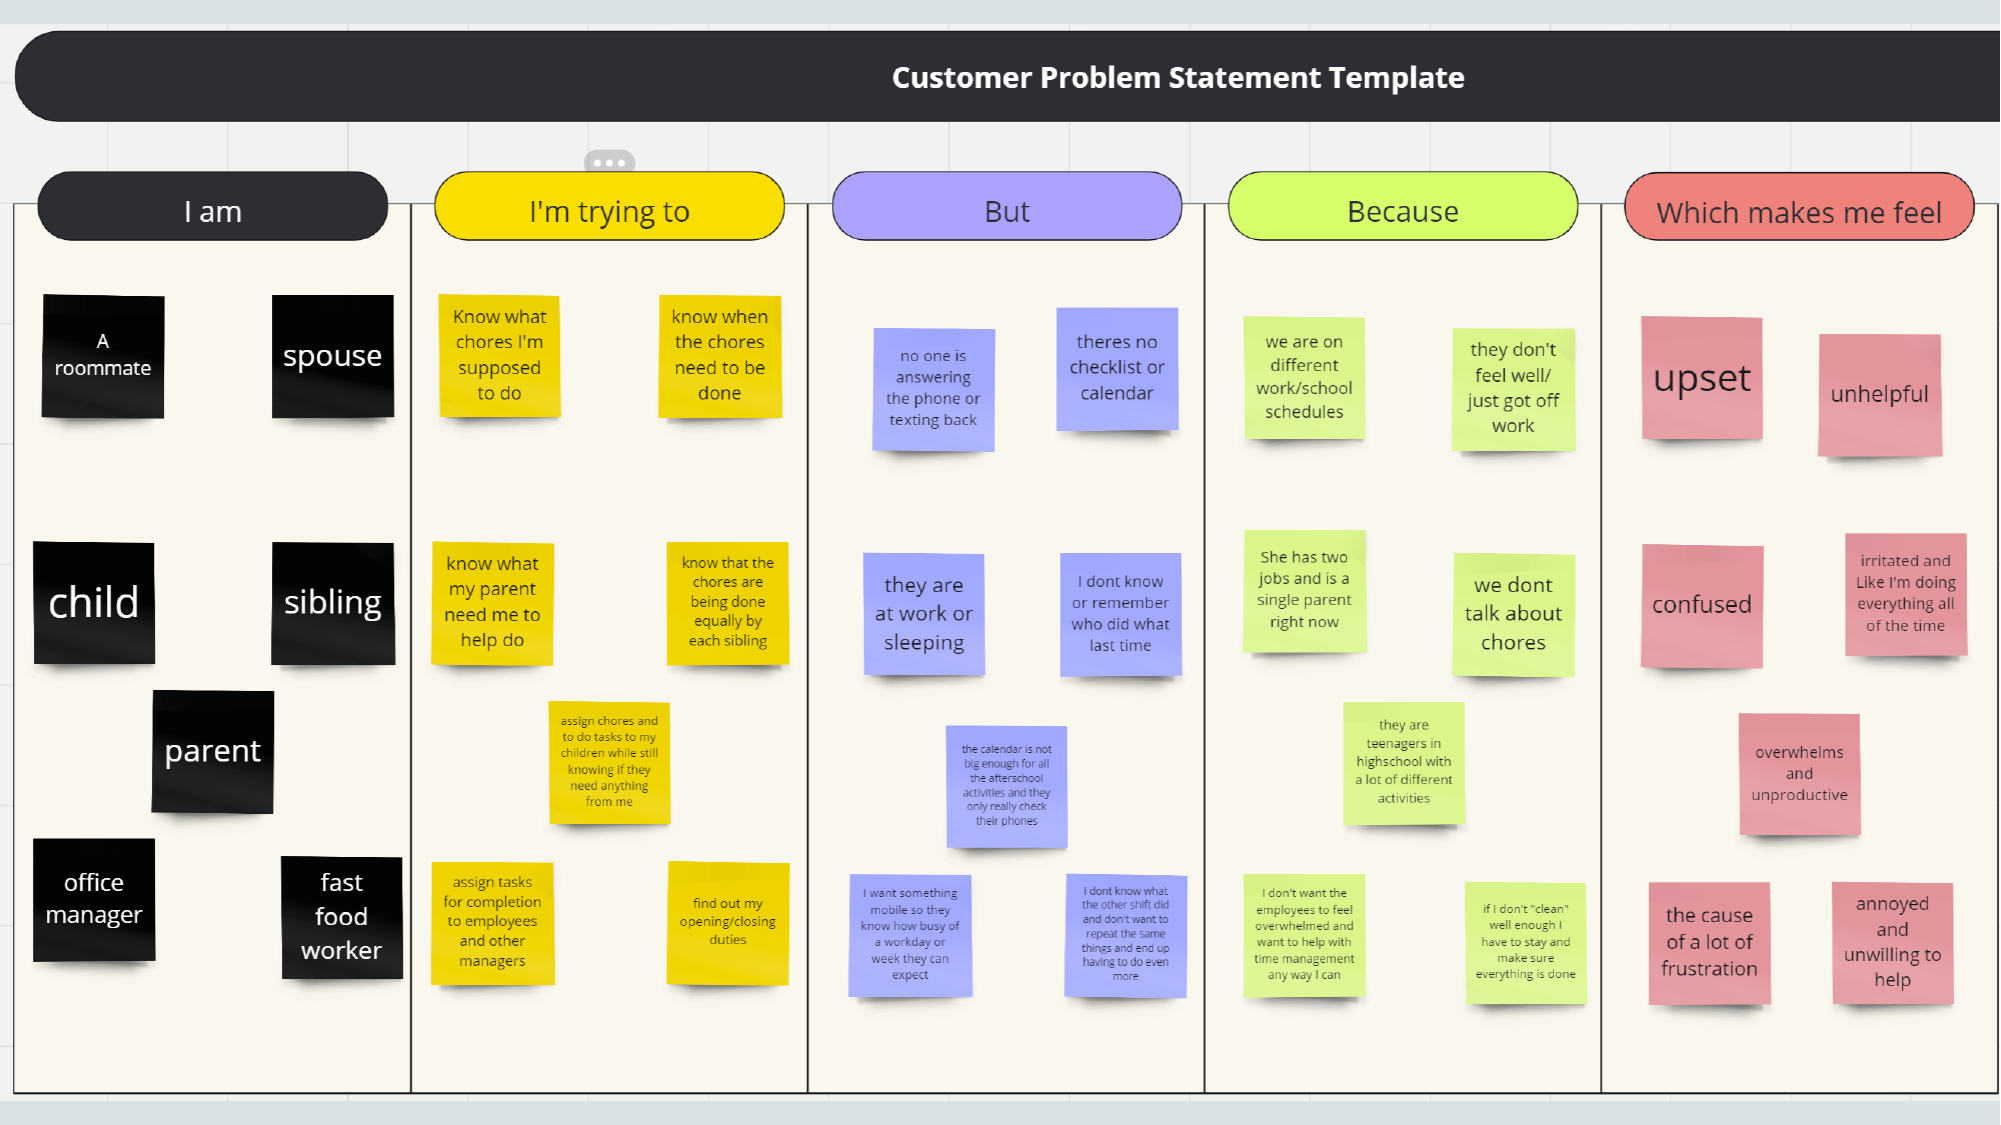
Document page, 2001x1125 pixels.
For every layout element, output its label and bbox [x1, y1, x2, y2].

text_box [0, 0, 2000, 24]
text_box [0, 1101, 2000, 1125]
picture [0, 24, 2000, 1101]
